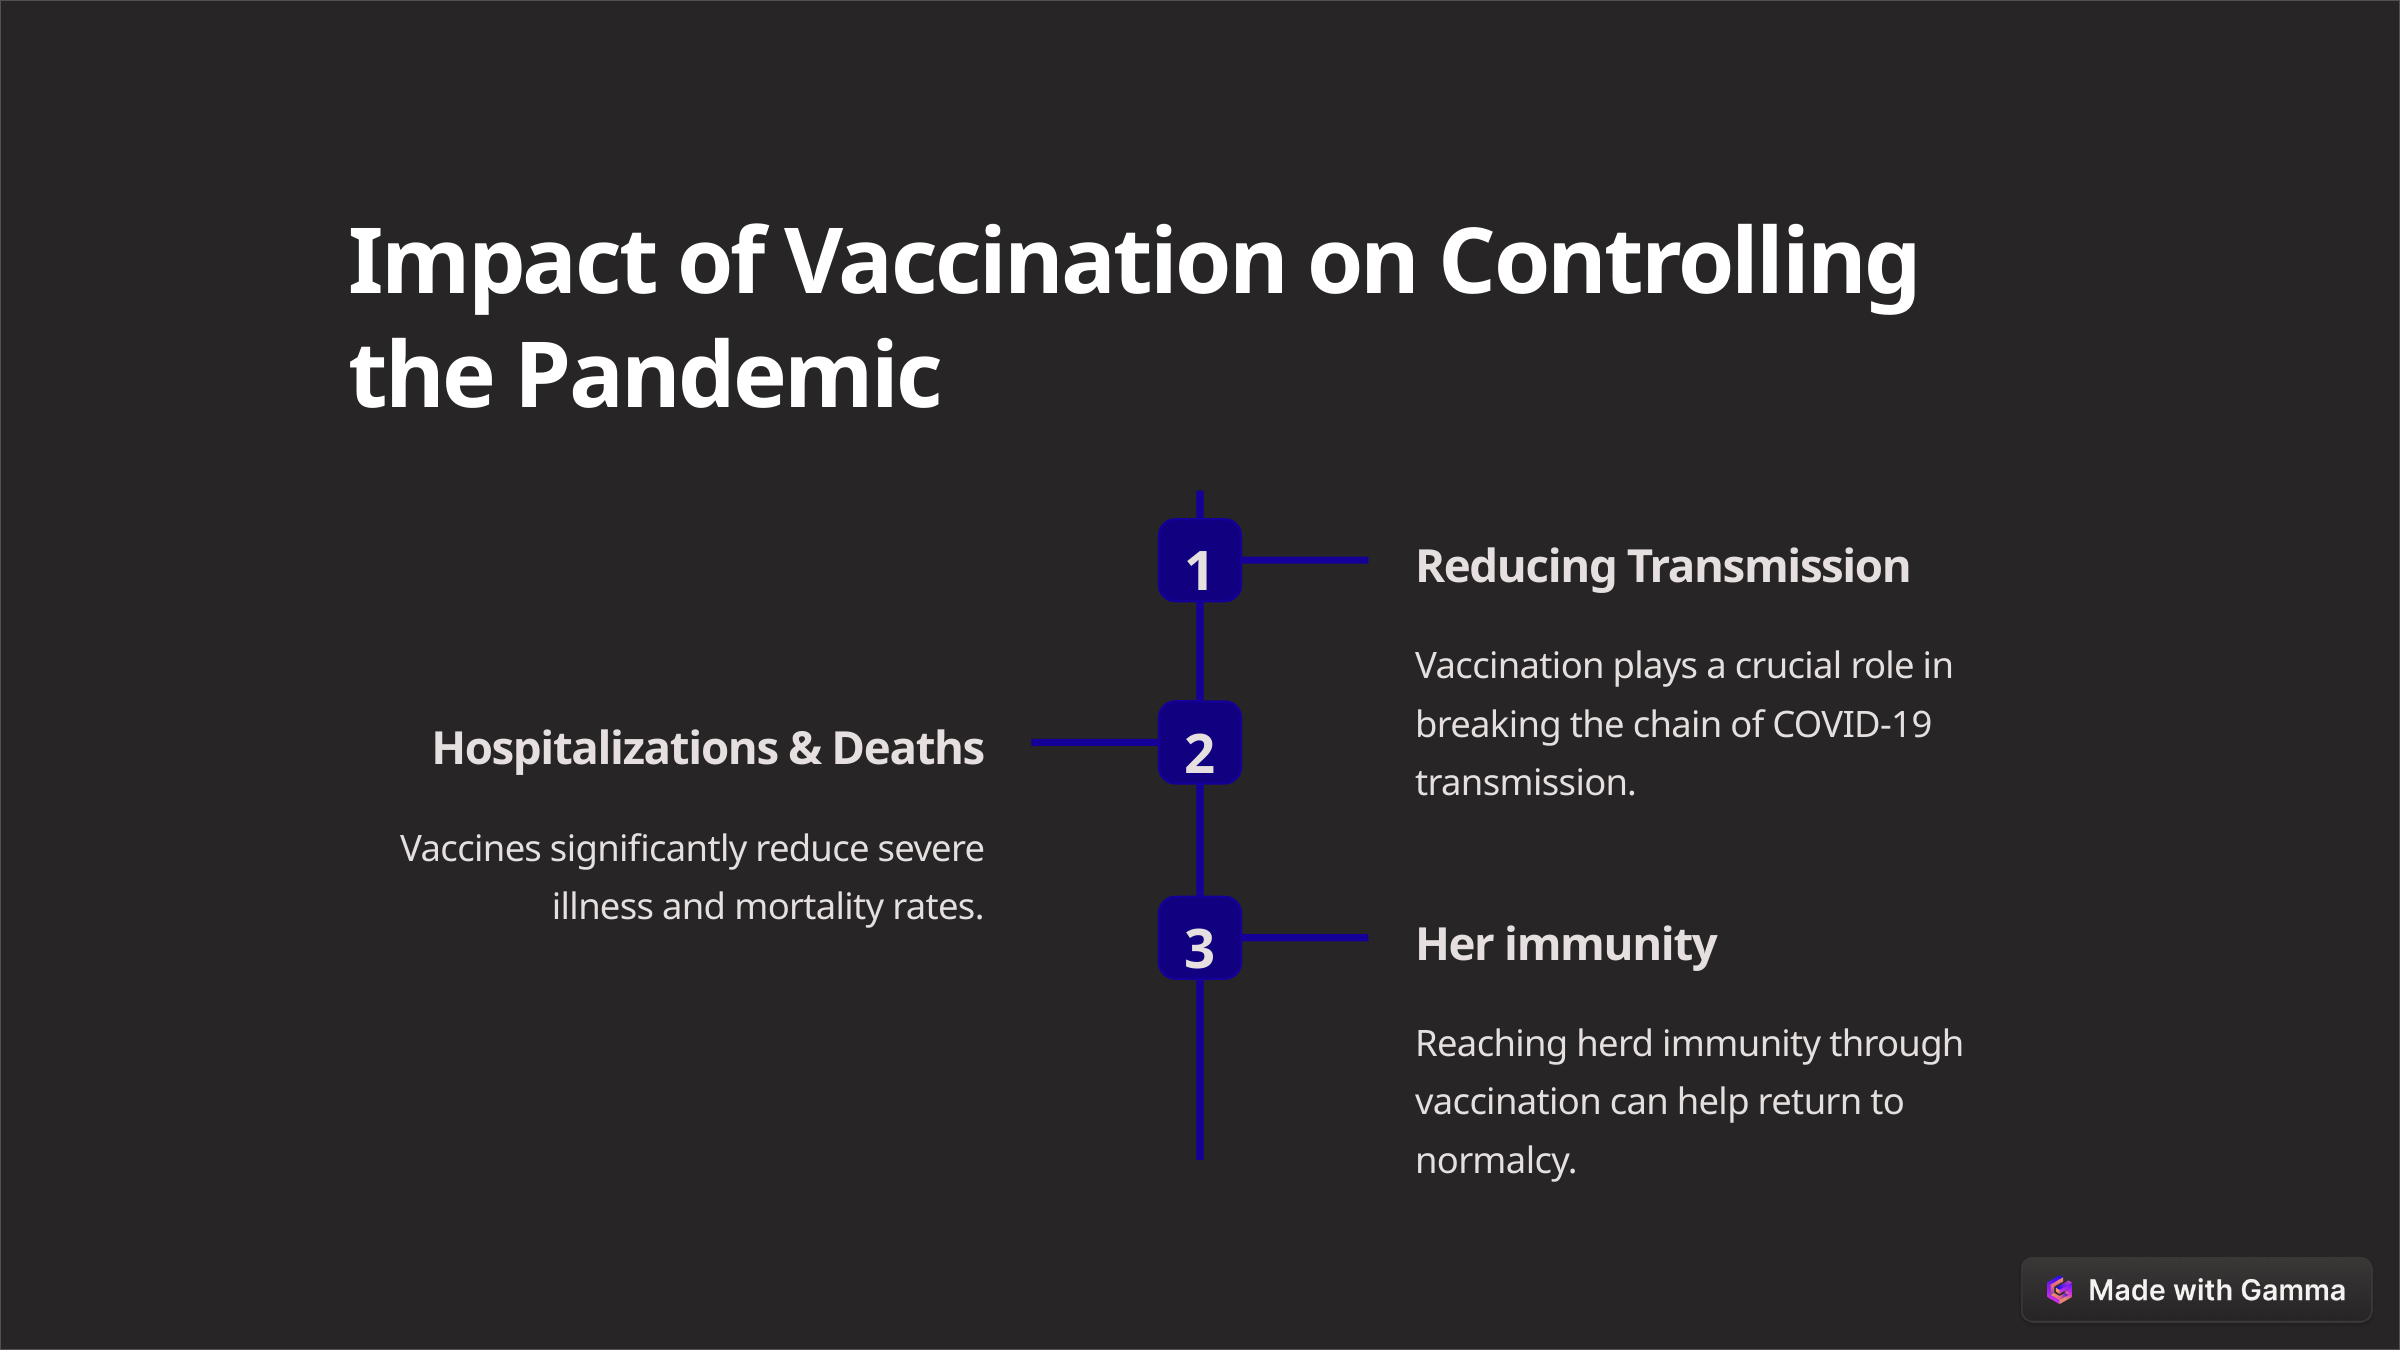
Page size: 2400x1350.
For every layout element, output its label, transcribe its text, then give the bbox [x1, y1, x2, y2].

text_box Vaccines significantly reduce severe illness and mortality rates. [334, 802, 1000, 920]
text_box [1158, 701, 1242, 784]
text_box [1242, 556, 1369, 564]
text_box [1031, 738, 1158, 746]
text_box Impact of Vaccination on Controlling the Pandemic [334, 189, 2066, 418]
text_box Hospitalizations & Deaths [462, 709, 1000, 767]
text_box 1 [1187, 526, 1213, 595]
text_box Reaching herd immunity through vaccination can help return to normalcy. [1400, 998, 2066, 1115]
text_box 2 [1183, 708, 1216, 777]
text_box [0, 0, 2400, 1350]
text_box [1196, 784, 1204, 896]
text_box [1196, 979, 1204, 1160]
text_box [1158, 896, 1242, 979]
text_box [1242, 934, 1369, 942]
text_box [1158, 519, 1242, 602]
text_box Reducing Transmission [1400, 527, 1892, 584]
text_box [1196, 602, 1204, 701]
text_box Her immunity [1400, 904, 1765, 962]
text_box Vaccination plays a crucial role in breaking the chain of COVID-19 transmission. [1400, 620, 2066, 796]
text_box [1196, 490, 1204, 519]
text_box 3 [1183, 903, 1217, 972]
picture [2008, 1244, 2385, 1335]
